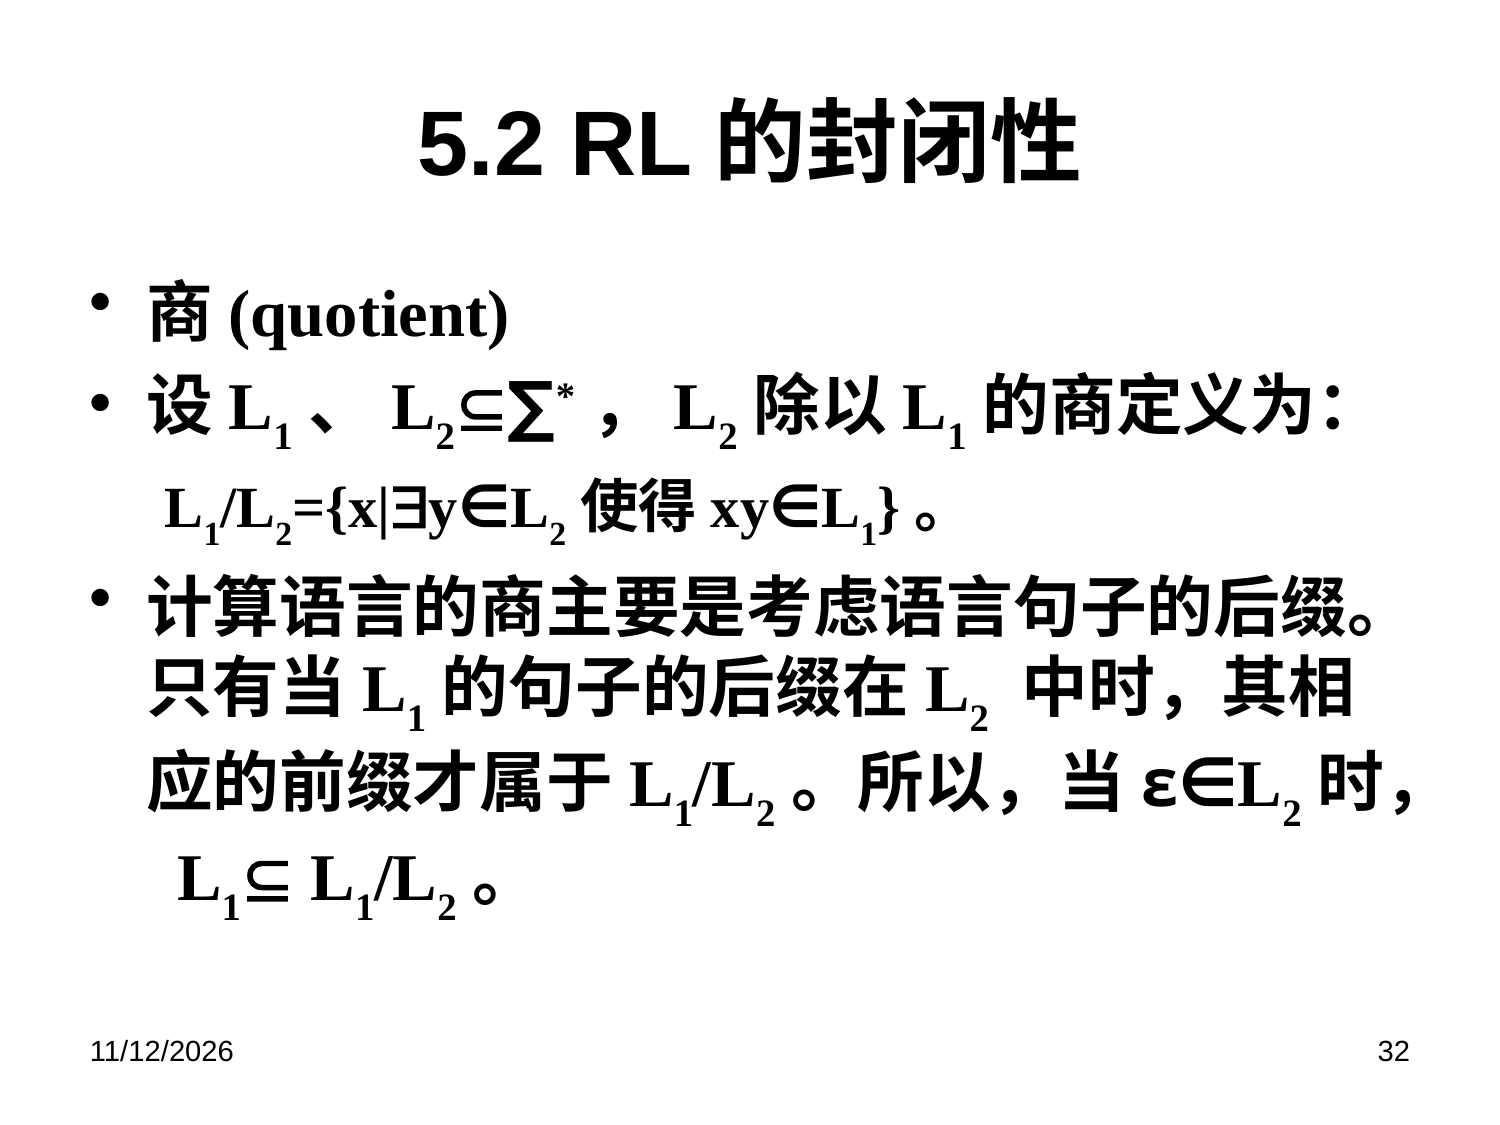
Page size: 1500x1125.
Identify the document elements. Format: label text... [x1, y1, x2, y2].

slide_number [74, 1024, 426, 1103]
slide_number 32 [1074, 1024, 1426, 1103]
list 商(quotient) 设L1、L2∑*，L2除以L1的商定义为： L1/L2={x|y∈L2使得xy∈L1}。 计算语言的商主要是考虑语言句子的后缀。只有当L1的句子的后缀在L2 中时，其相应的前缀才属于L1/L2。所以，当ε∈L2时， L1 L1/L2。 [74, 262, 1426, 1006]
title 5.2 RL的封闭性 [74, 44, 1426, 233]
